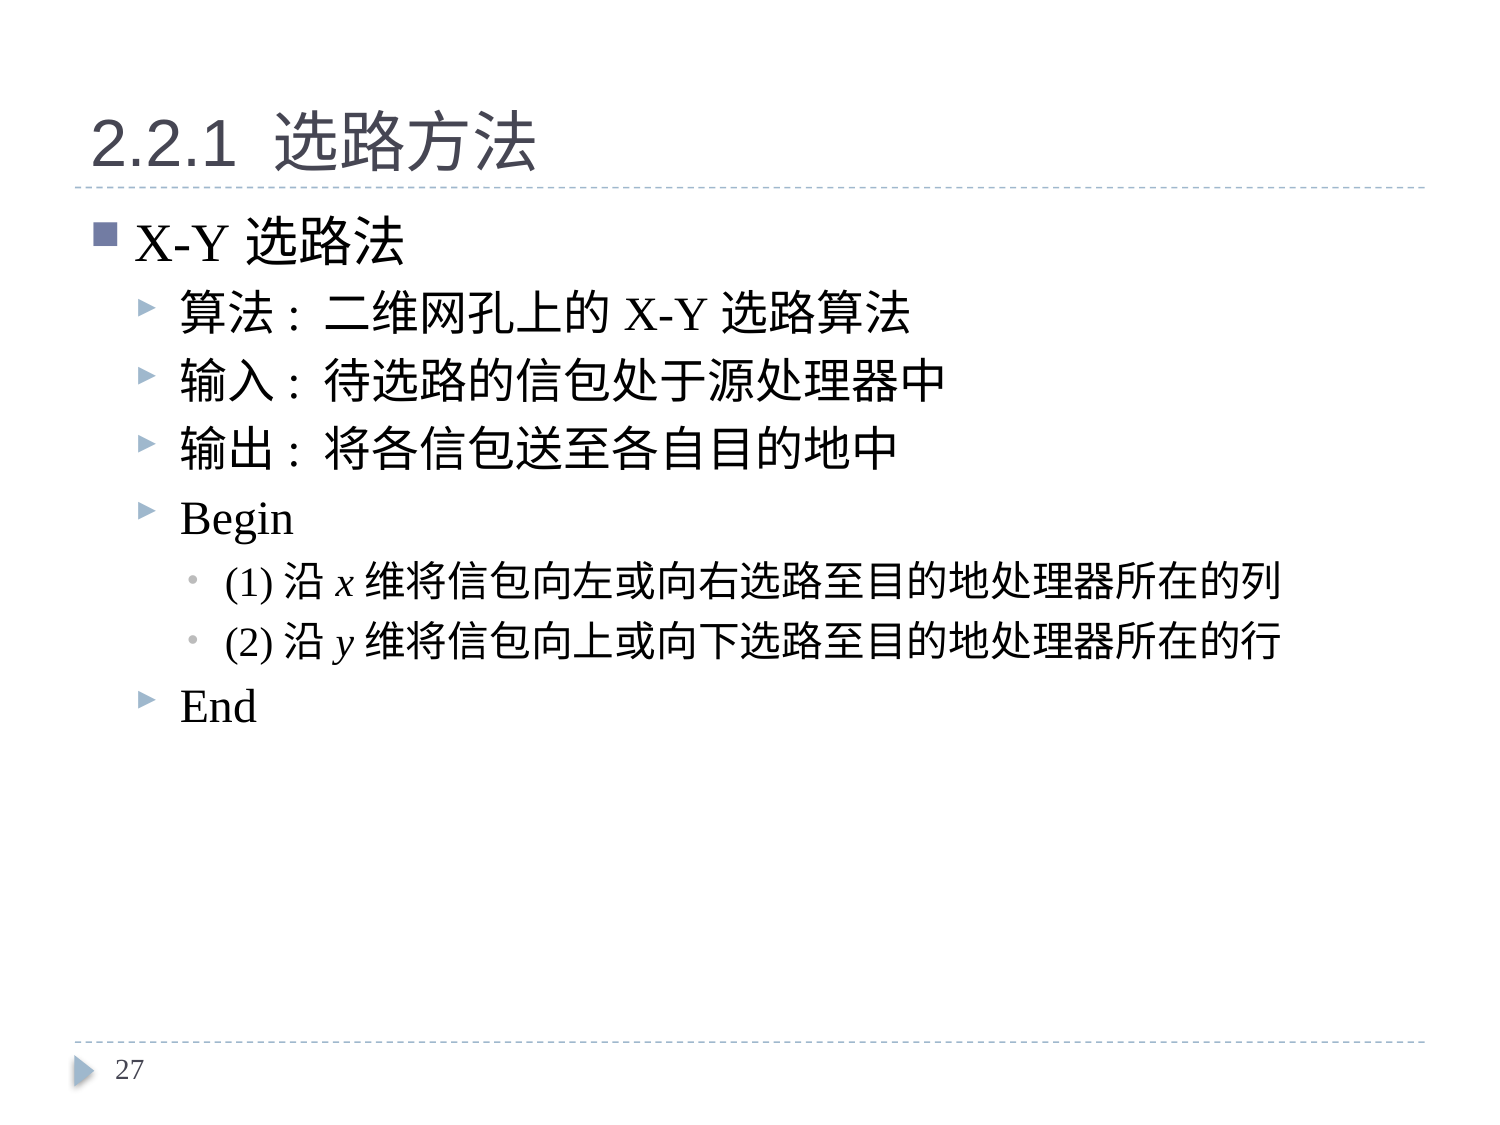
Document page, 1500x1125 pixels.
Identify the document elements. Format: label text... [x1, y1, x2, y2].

slide_number 27 [100, 1042, 426, 1103]
list X-Y选路法 算法: 二维网孔上的X-Y选路算法 输入: 待选路的信包处于源处理器中 输出: 将各信包送至各自目的地中 Begin (1)沿x维将信包向左或向右选路至目的地处理器所在的列 (2)沿y维将信包向上或向下选路至目的地处理器所在的行 End [74, 199, 1426, 1011]
title 2.2.1 选路方法 [74, 24, 1426, 188]
